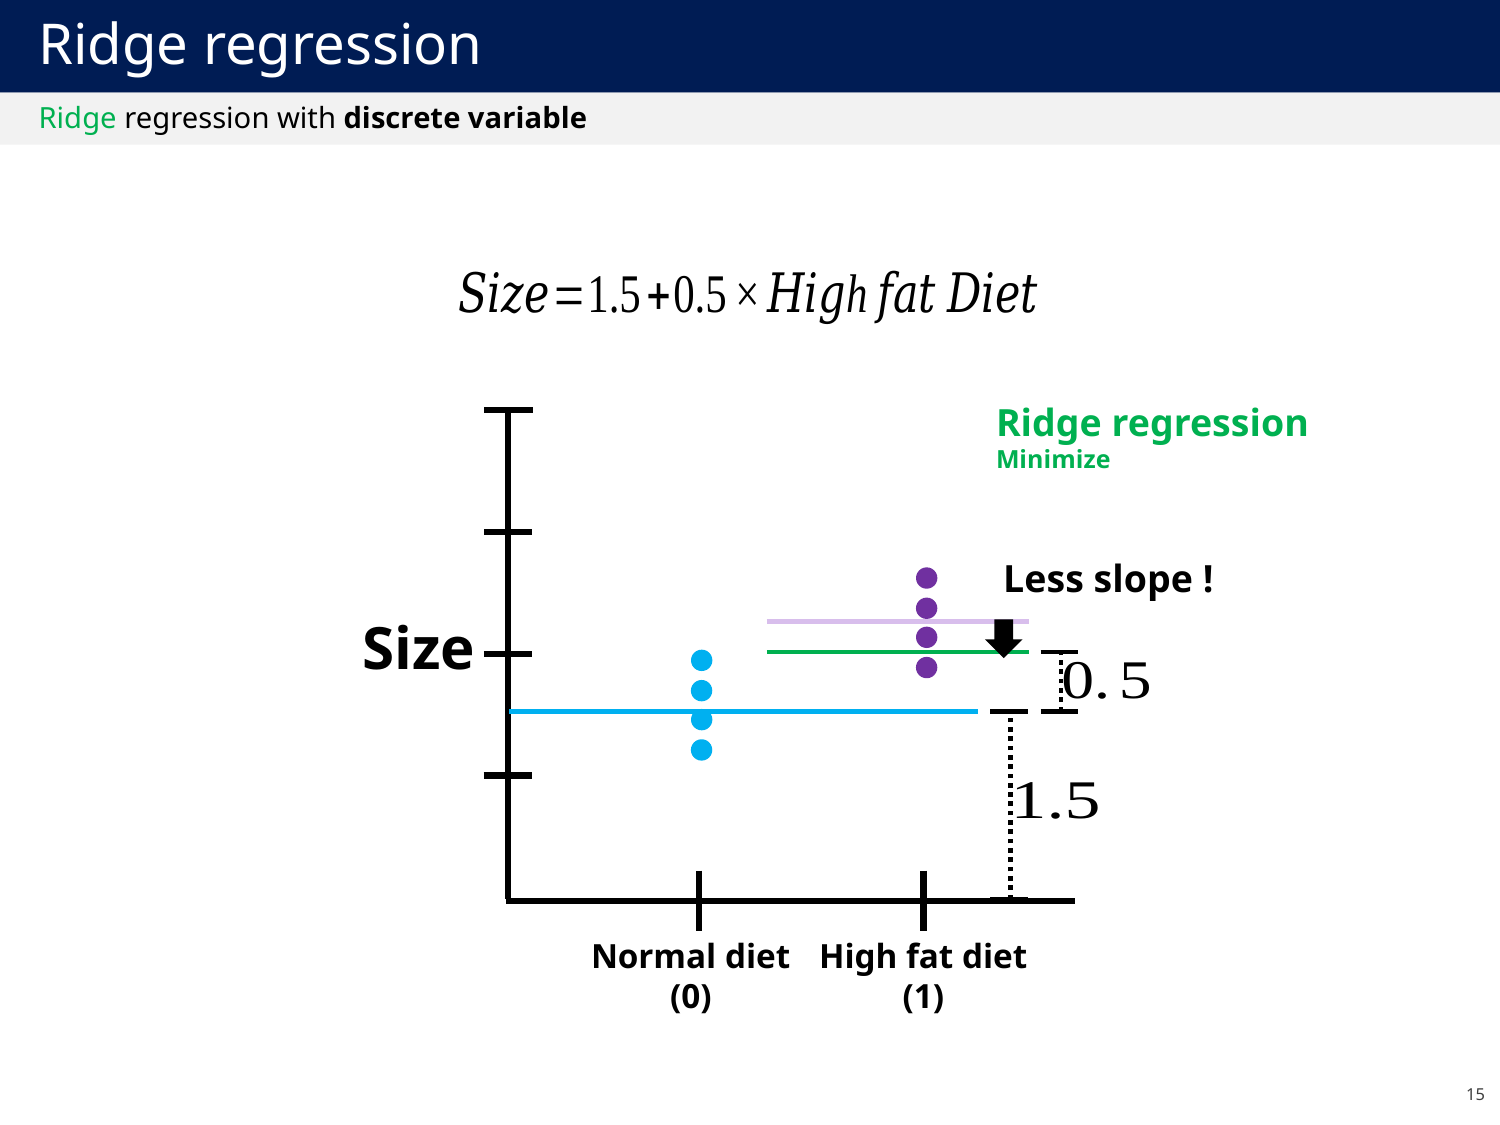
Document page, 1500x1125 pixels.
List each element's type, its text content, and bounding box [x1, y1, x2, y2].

title Ridge regression [0, 0, 1500, 92]
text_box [354, 408, 1075, 1025]
list Ridge regression with discrete variable [0, 92, 1500, 145]
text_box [1040, 651, 1079, 712]
slide_number 15 [1396, 1065, 1500, 1125]
text_box [0, 193, 1500, 1073]
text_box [990, 711, 1029, 900]
text_box Less slope ! [1075, 548, 1229, 608]
